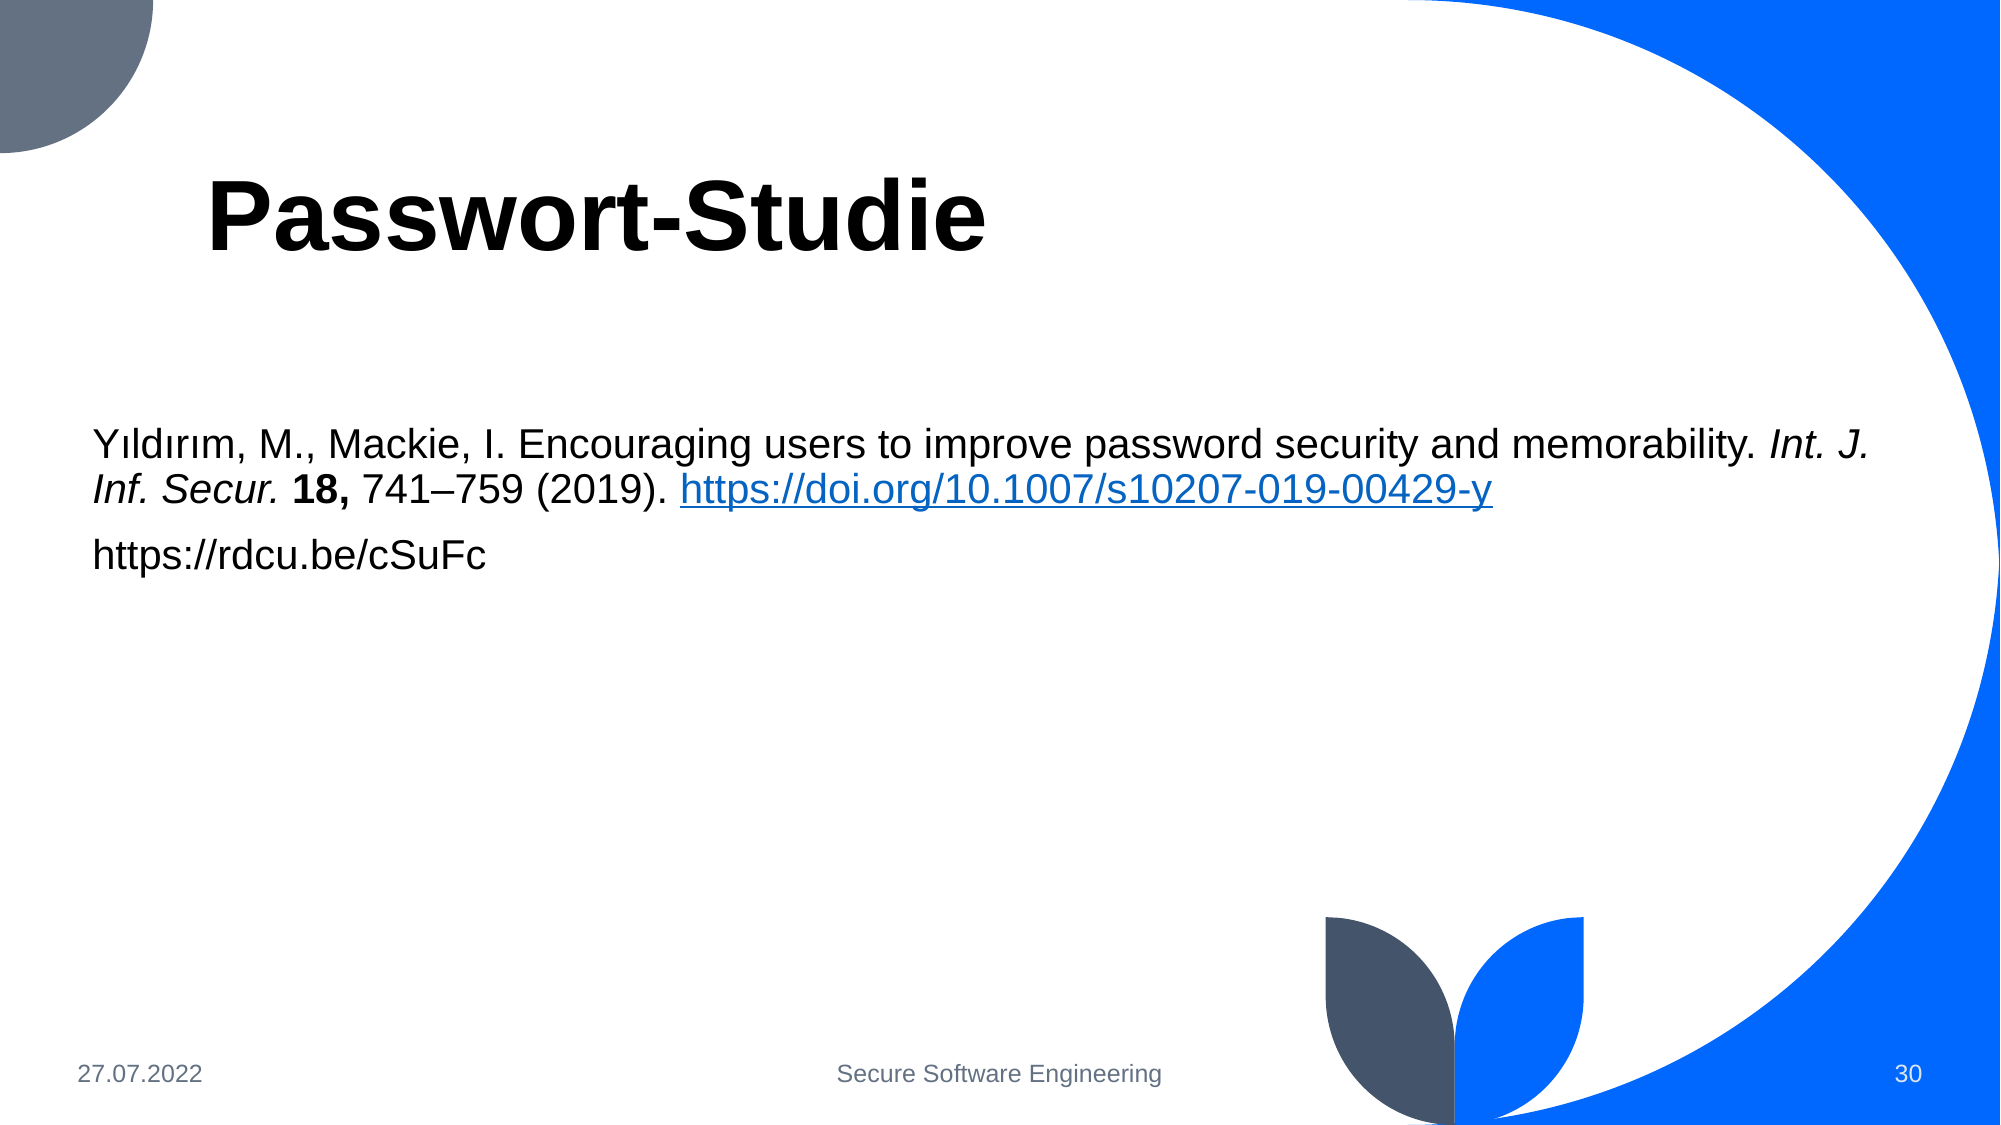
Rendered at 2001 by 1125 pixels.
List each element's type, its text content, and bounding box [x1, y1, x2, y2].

footer Secure Software Engineering [662, 1042, 1338, 1103]
slide_number ‹#› [1665, 1042, 1938, 1103]
list Yıldırım, M., Mackie, I. Encouraging users to improve password security and memorability. Int. J. Inf. Secur. 18, 741–759 (2019). https://doi.org/10.1007/s10207-019-00429-y https://rdcu.be/cSuFc [77, 414, 1916, 879]
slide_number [62, 1042, 513, 1103]
title Passwort-Studie [191, 62, 1796, 280]
